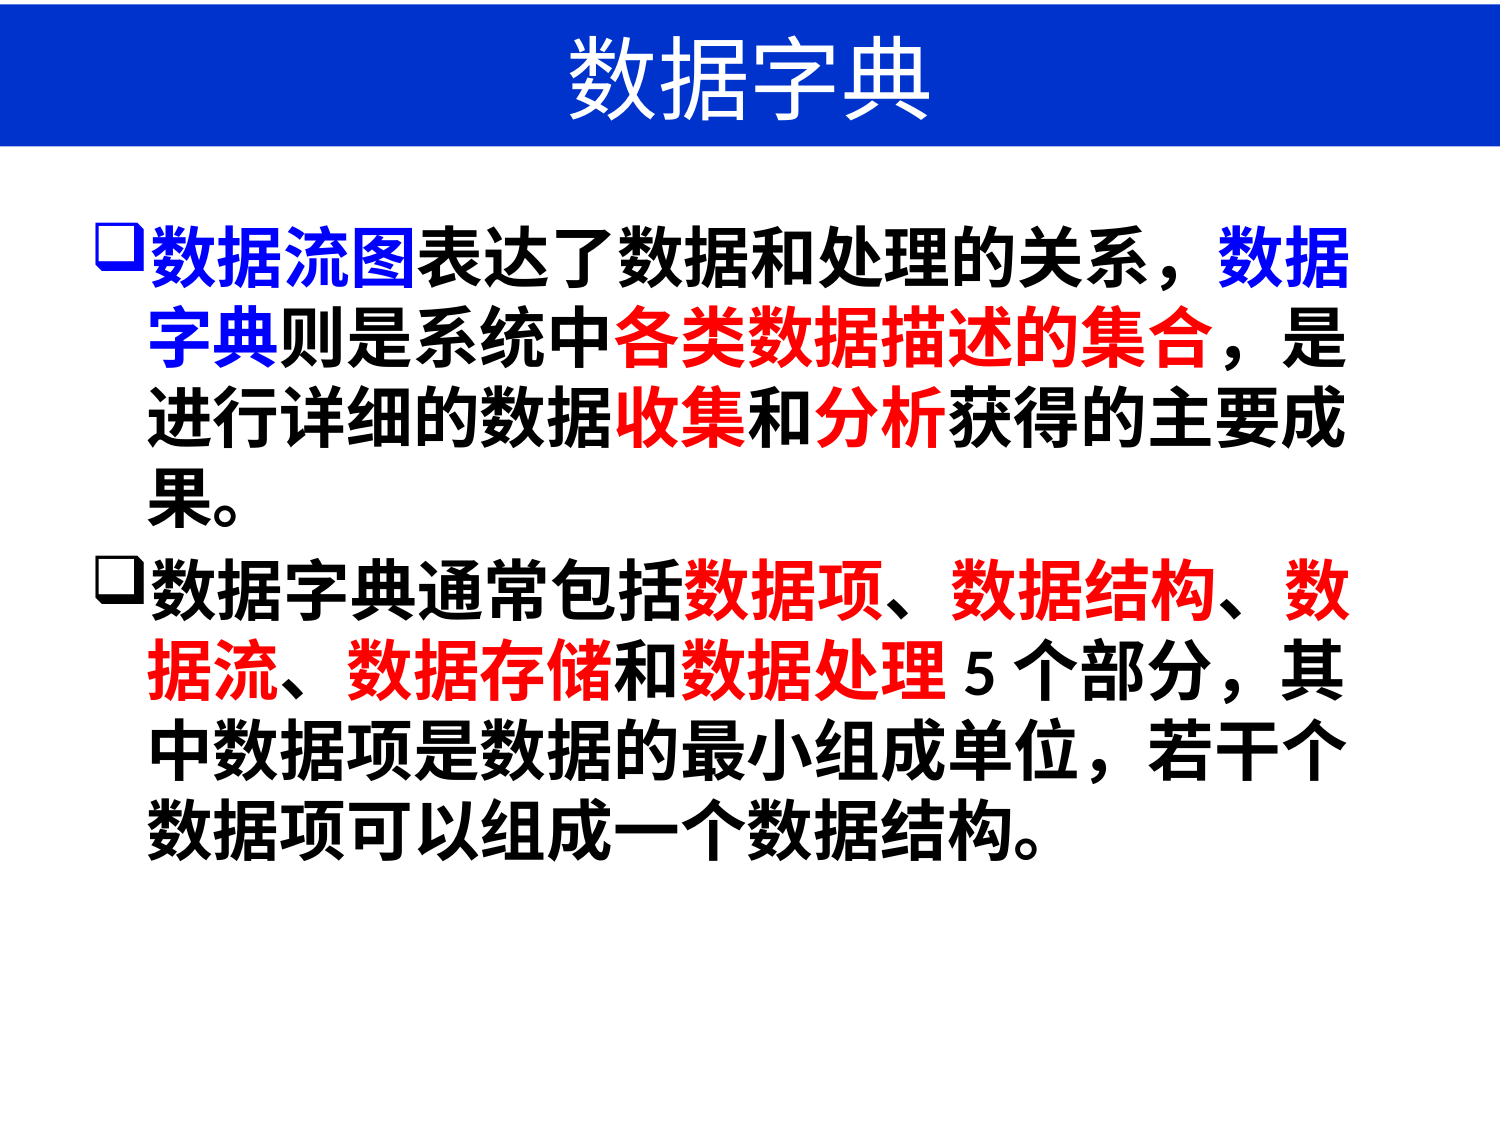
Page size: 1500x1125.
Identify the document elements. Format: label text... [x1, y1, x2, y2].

title 数据字典 [75, 19, 1425, 135]
list 数据流图表达了数据和处理的关系，数据字典则是系统中各类数据描述的集合，是进行详细的数据收集和分析获得的主要成果。 数据字典通常包括数据项、数据结构、数据流、数据存储和数据处理5个部分，其中数据项是数据的最小组成单位，若干个数据项可以组成一个数据结构。 [75, 208, 1425, 1005]
